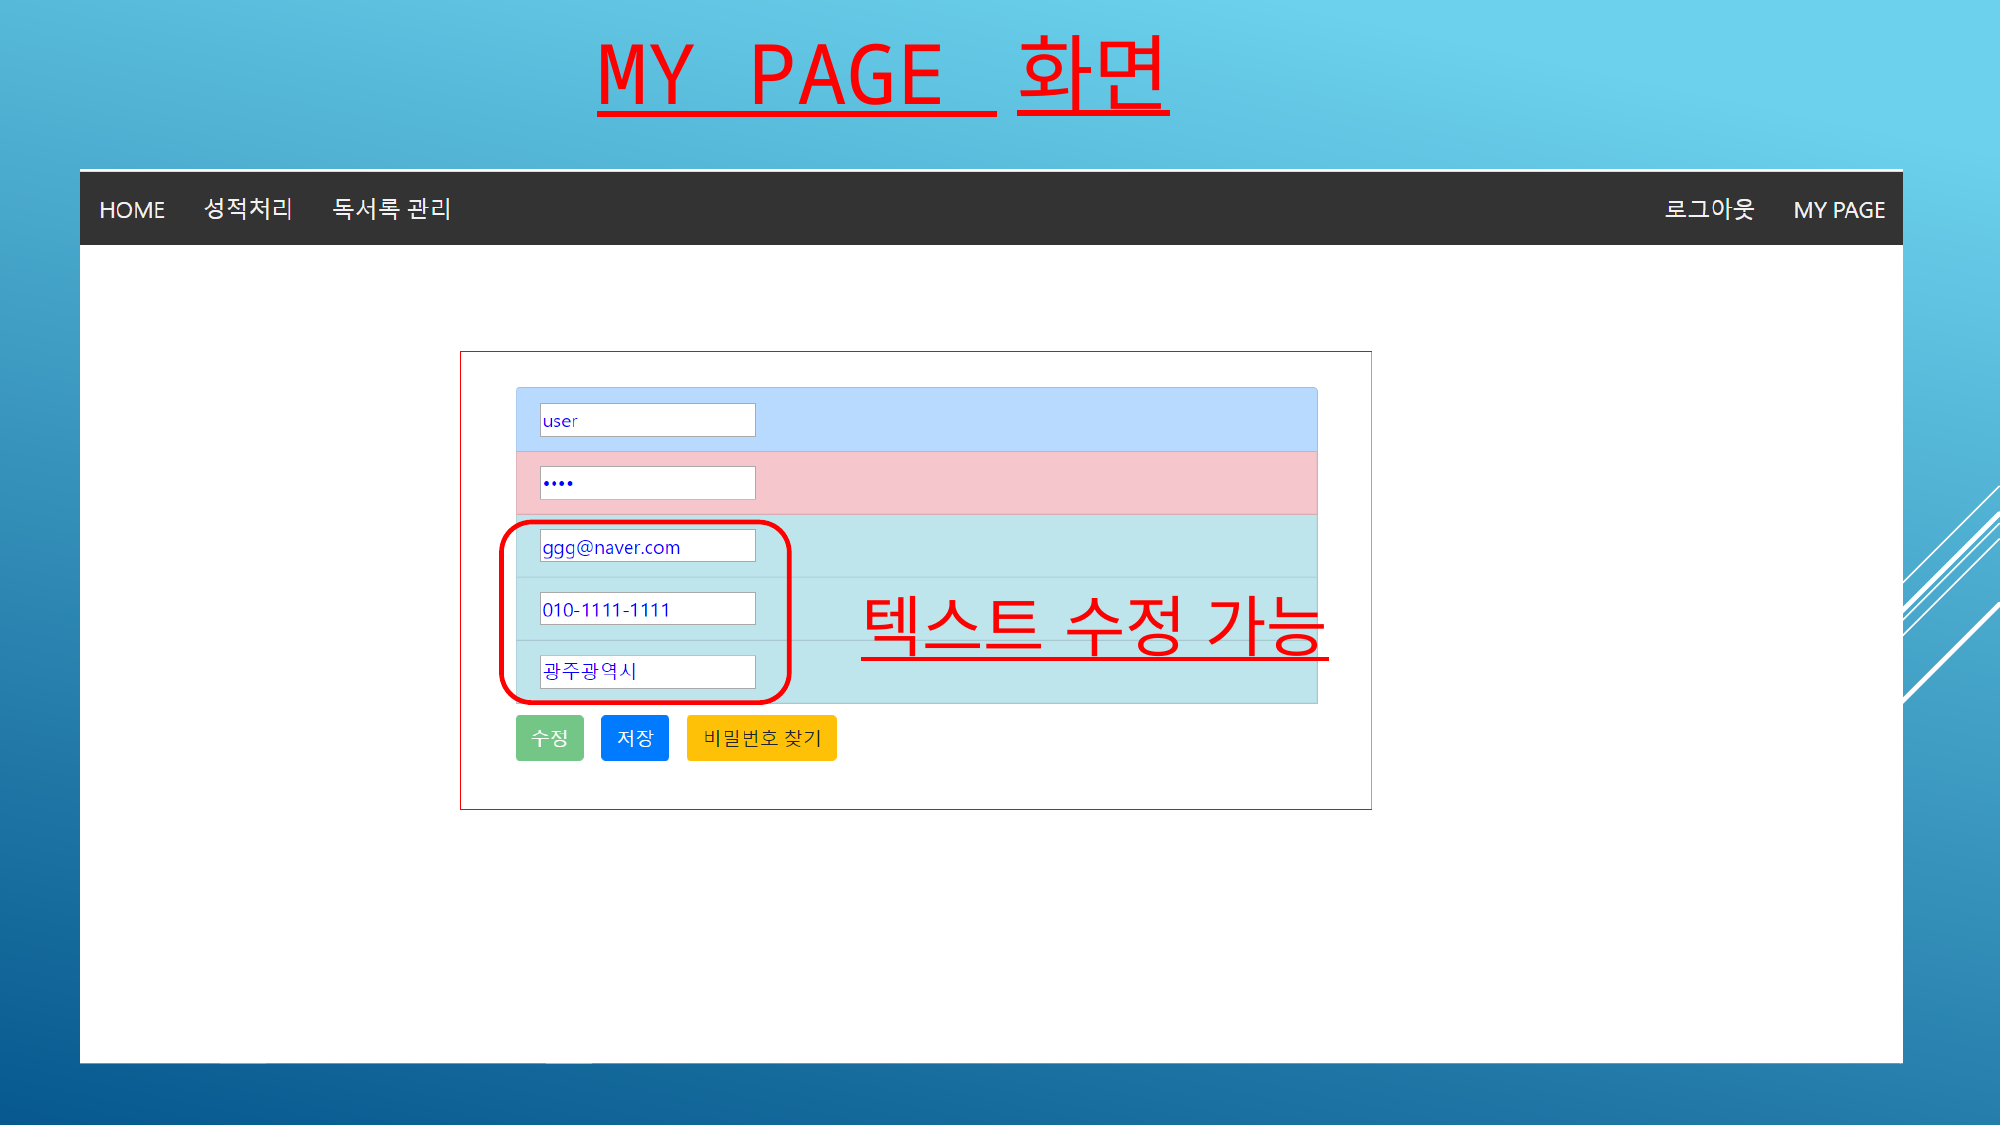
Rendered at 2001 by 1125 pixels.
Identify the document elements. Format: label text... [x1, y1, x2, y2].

picture [80, 169, 1903, 1064]
text_box MY PAGE 화면 [582, 13, 1185, 129]
